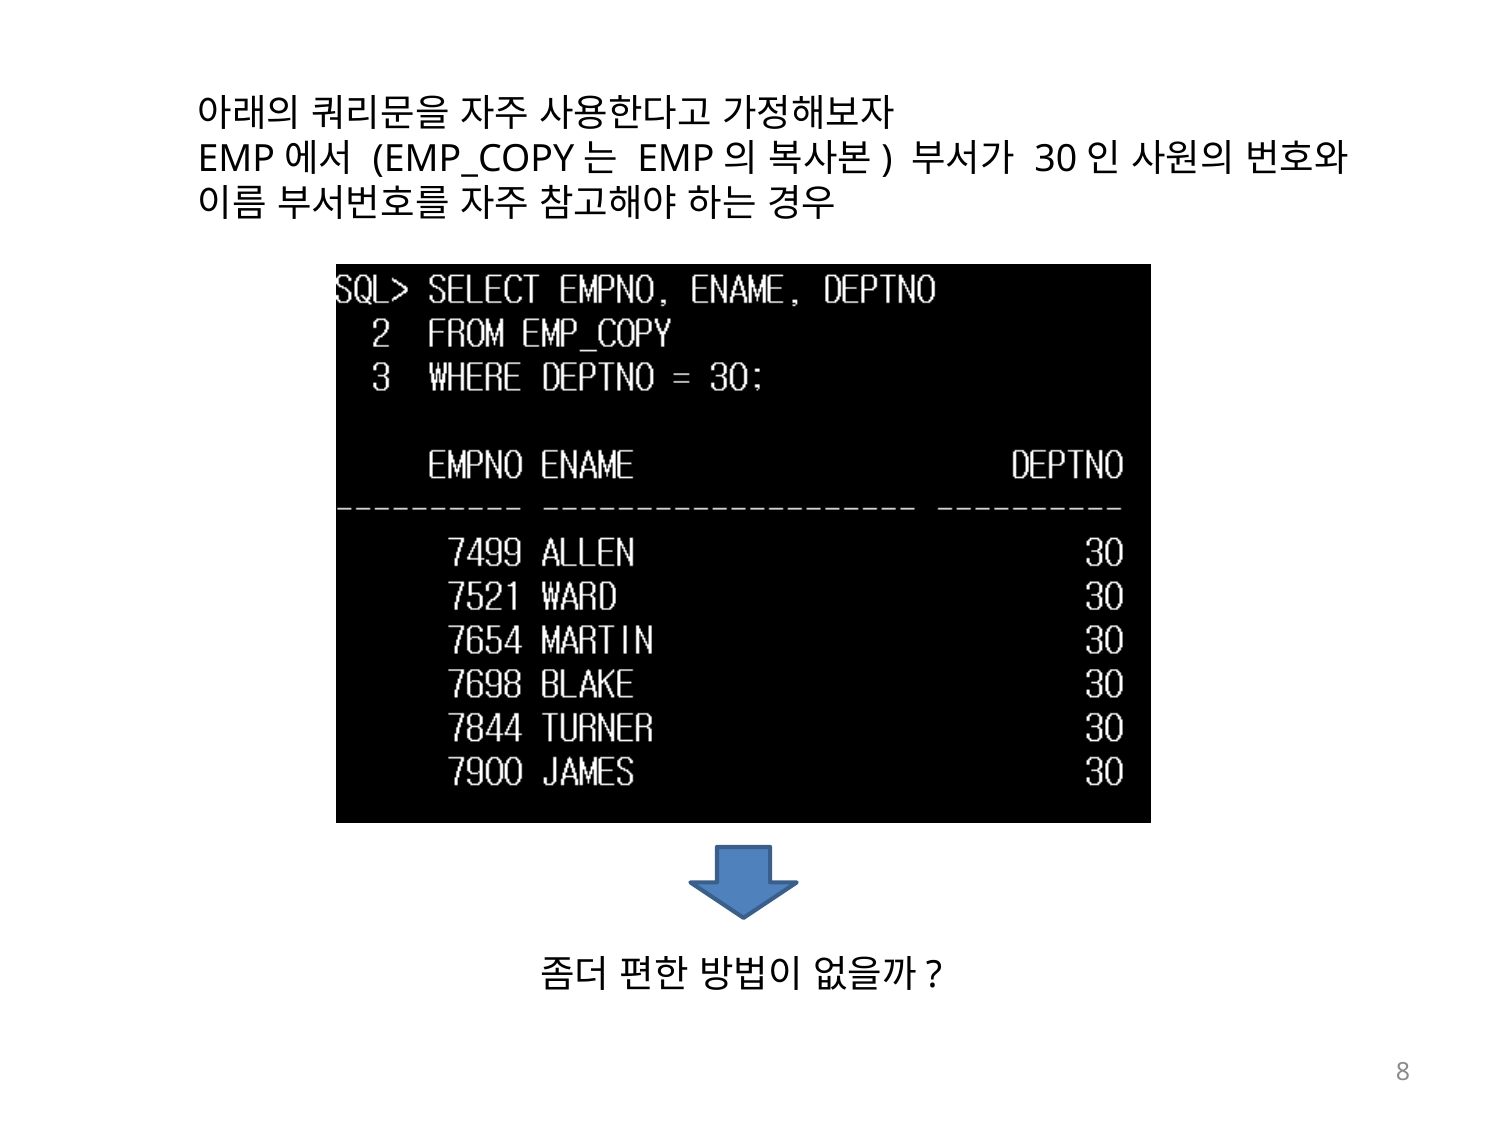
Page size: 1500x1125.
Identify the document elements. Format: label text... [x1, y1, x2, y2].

picture [336, 264, 1151, 823]
text_box [688, 844, 799, 920]
text_box 좀더 편한 방법이 없을까? [525, 942, 998, 1003]
slide_number 8 [1074, 1042, 1425, 1103]
text_box 아래의 쿼리문을 자주 사용한다고 가정해보자 EMP에서 (EMP_COPY는 EMP의 복사본) 부서가 30인 사원의 번호와 이름 부서번호를 자주 참고해야 하는 경우 [183, 81, 1376, 232]
